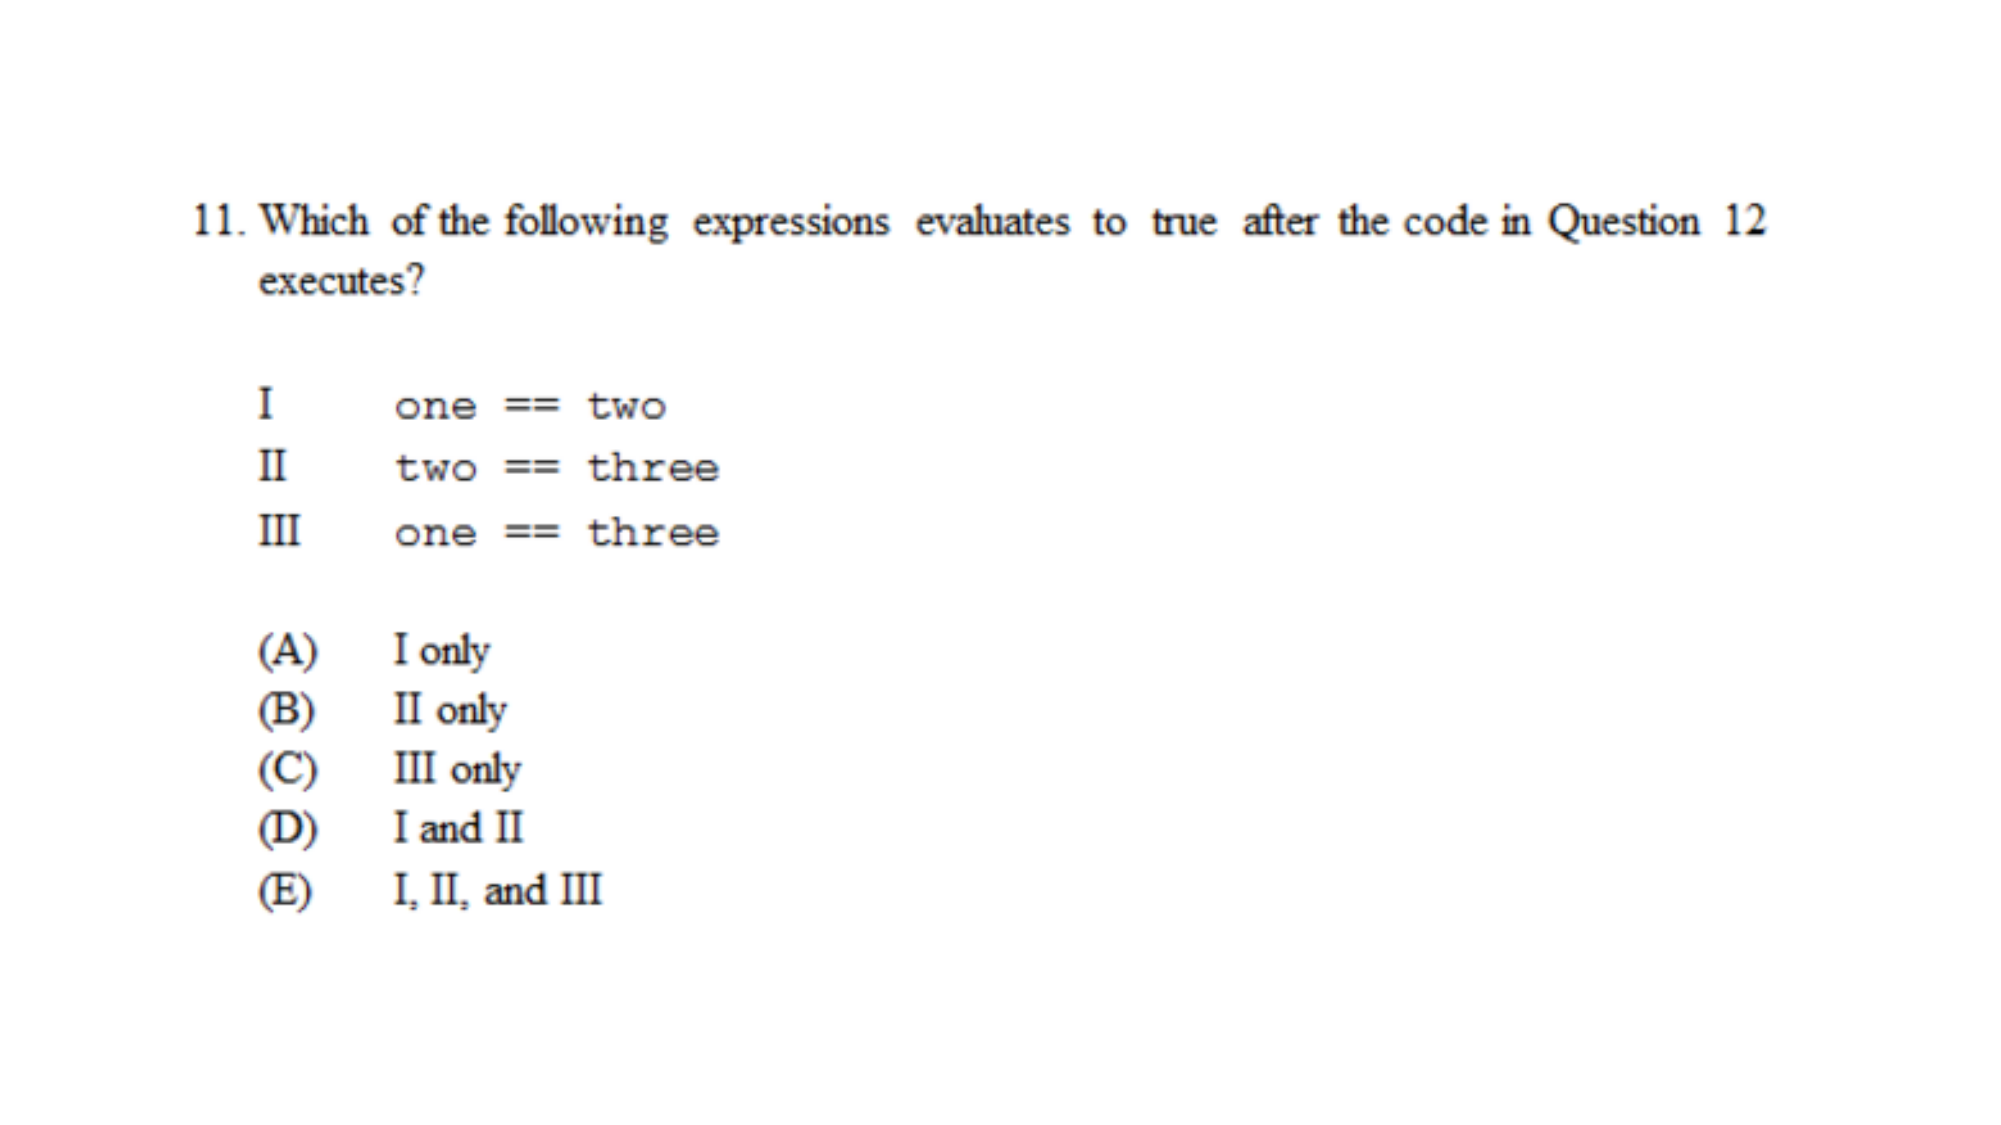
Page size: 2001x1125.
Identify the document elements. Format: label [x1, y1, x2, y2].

picture [179, 181, 1821, 944]
